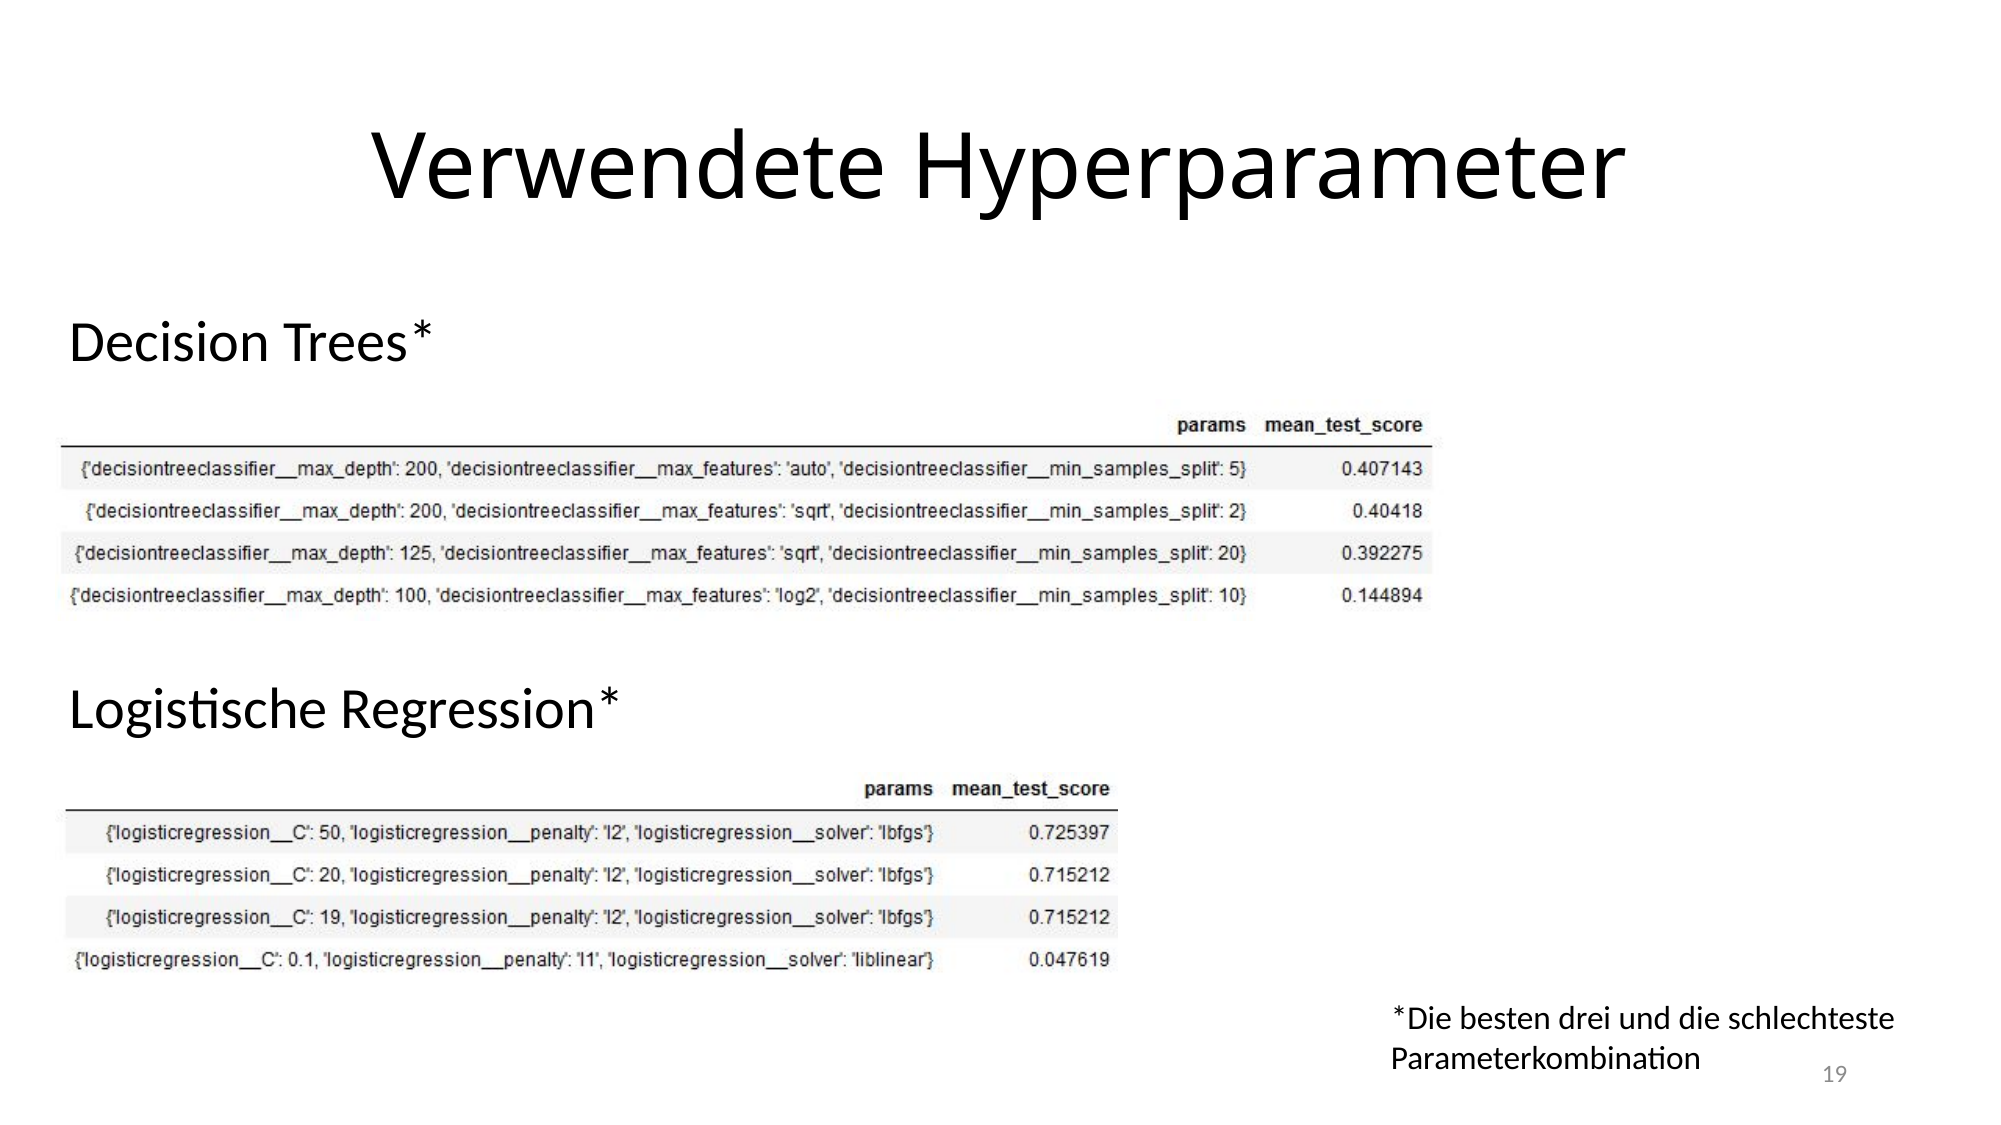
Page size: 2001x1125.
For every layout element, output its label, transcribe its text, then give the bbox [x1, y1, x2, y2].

picture [55, 771, 1118, 990]
text_box Logistische Regression* [55, 662, 657, 748]
text_box Decision Trees* [55, 295, 593, 381]
slide_number 19 [1412, 1042, 1863, 1103]
title Verwendete Hyperparameter [137, 59, 1863, 278]
text_box *Die besten drei und die schlechteste Parameterkombination [1376, 989, 1945, 1084]
picture [55, 399, 1459, 621]
